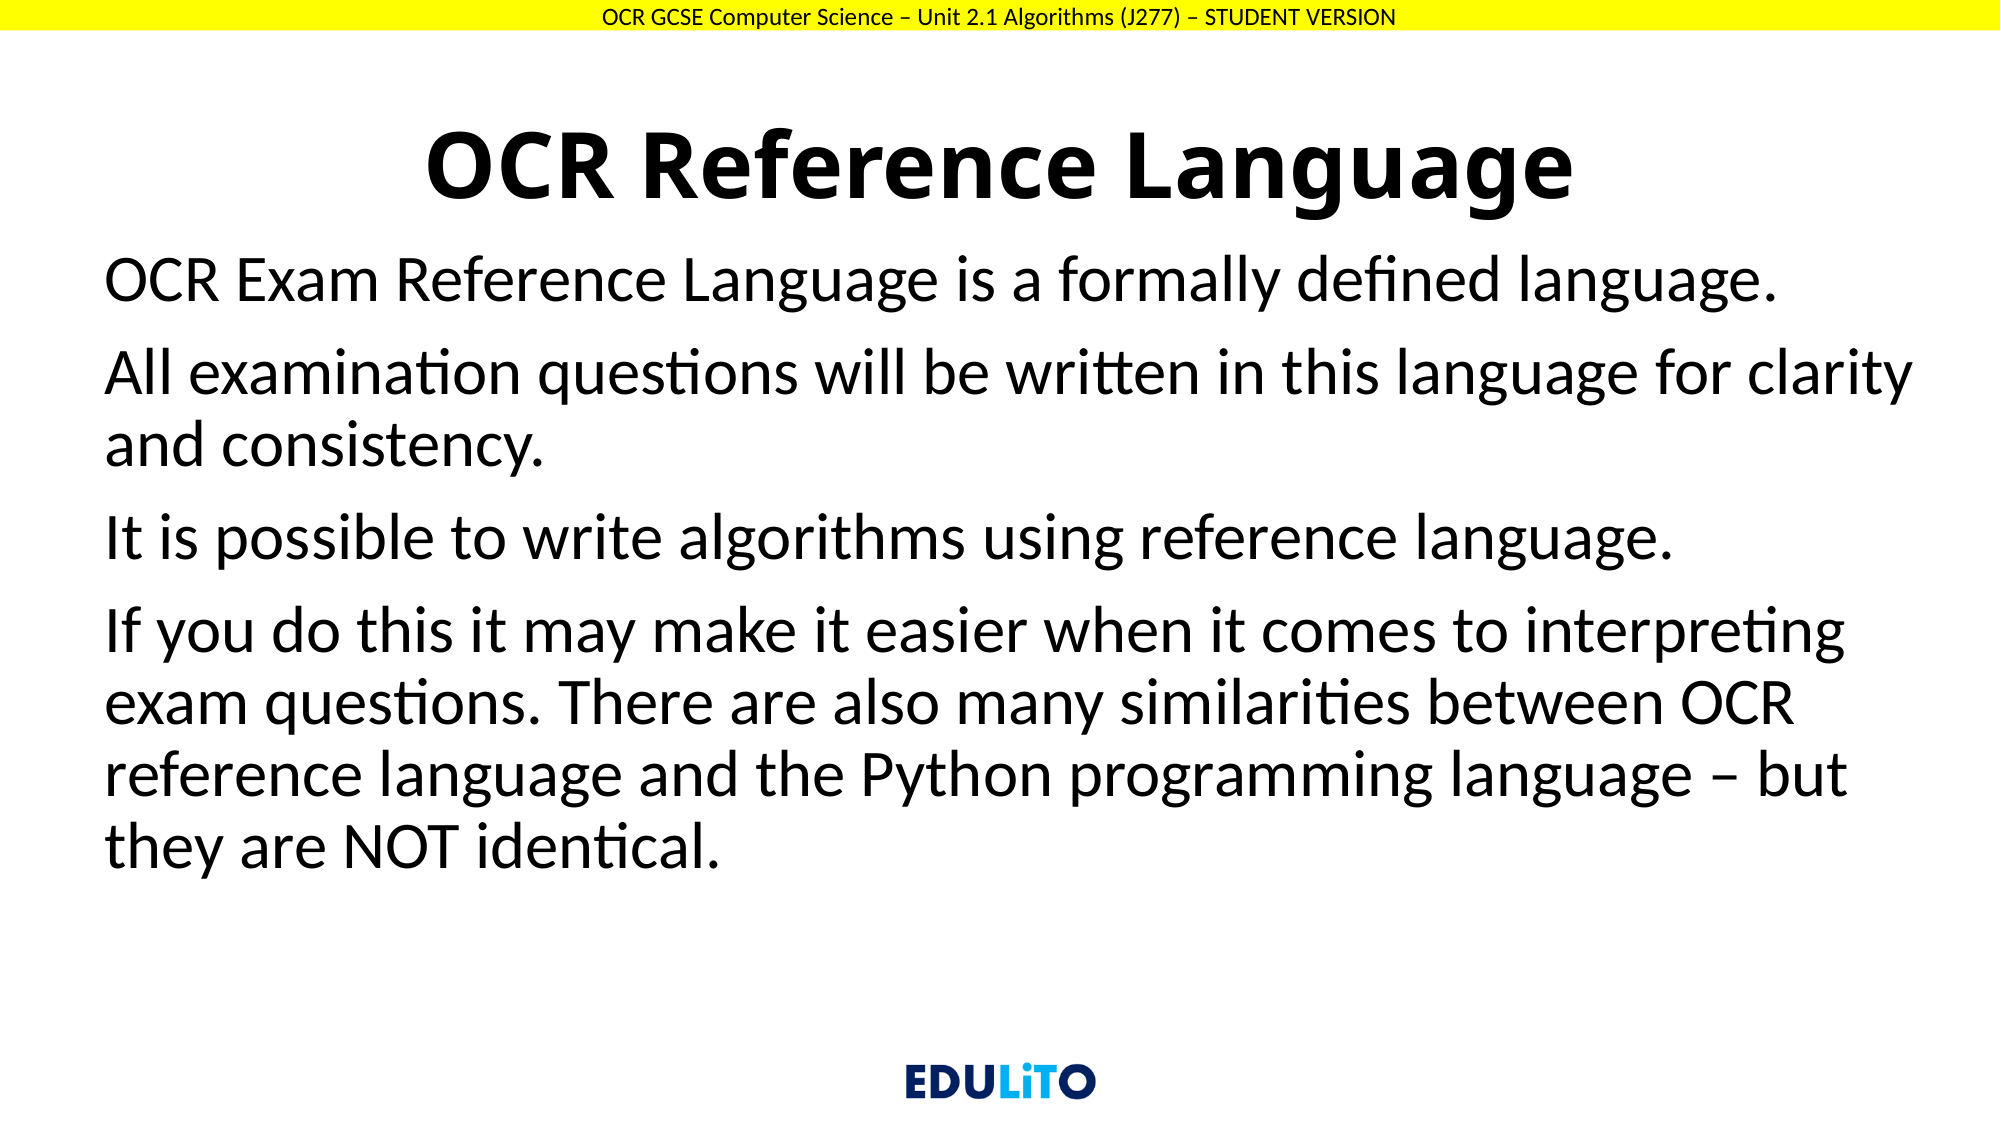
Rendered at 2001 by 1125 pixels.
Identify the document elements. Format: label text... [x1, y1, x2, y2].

picture [901, 1058, 1099, 1105]
title OCR Reference Language [137, 59, 1863, 236]
list OCR Exam Reference Language is a formally defined language. All examination questions will be written in this language for clarity and consistency. It is possible to write algorithms using reference language. If you do this it may make it easier when it comes to interpreting exam questions. There are also many similarities between OCR reference language and the Python programming language – but they are NOT identical. [89, 236, 1957, 1000]
